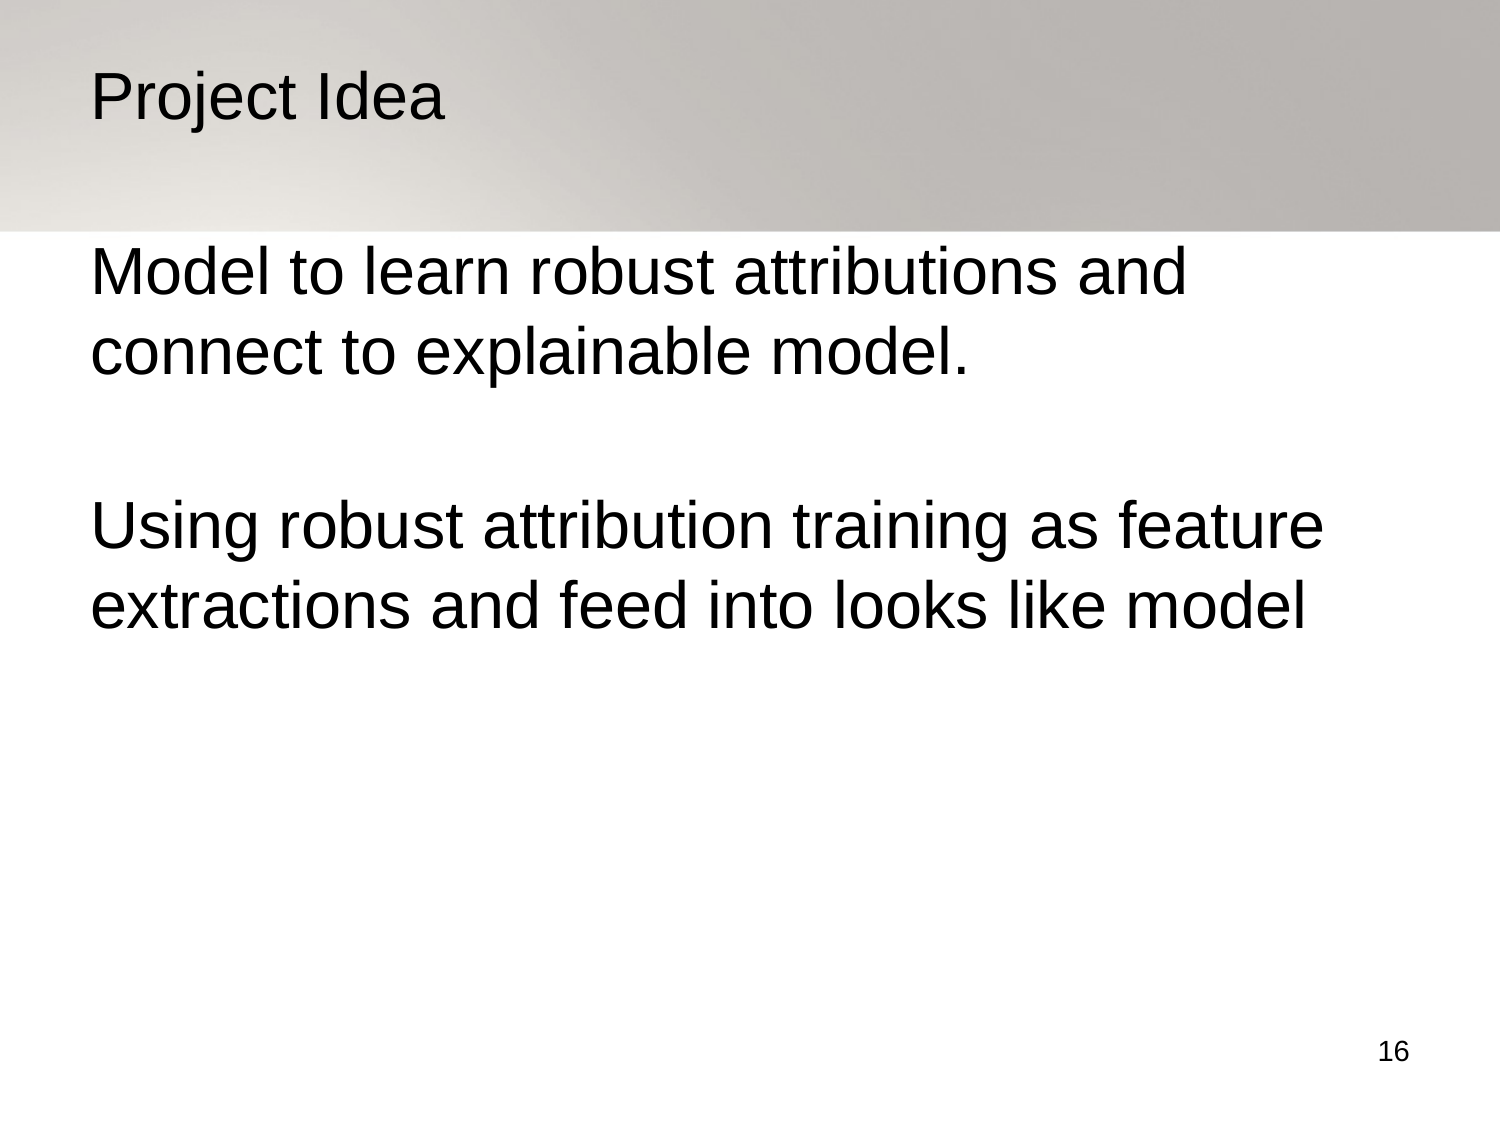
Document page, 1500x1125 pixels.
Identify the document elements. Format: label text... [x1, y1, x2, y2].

picture [0, 0, 1500, 1125]
list Project Idea Model to learn robust attributions and connect to explainable model. Using robust attribution training as feature extractions and feed into looks like model [75, 45, 1425, 1005]
slide_number 16 [1074, 1024, 1425, 1103]
